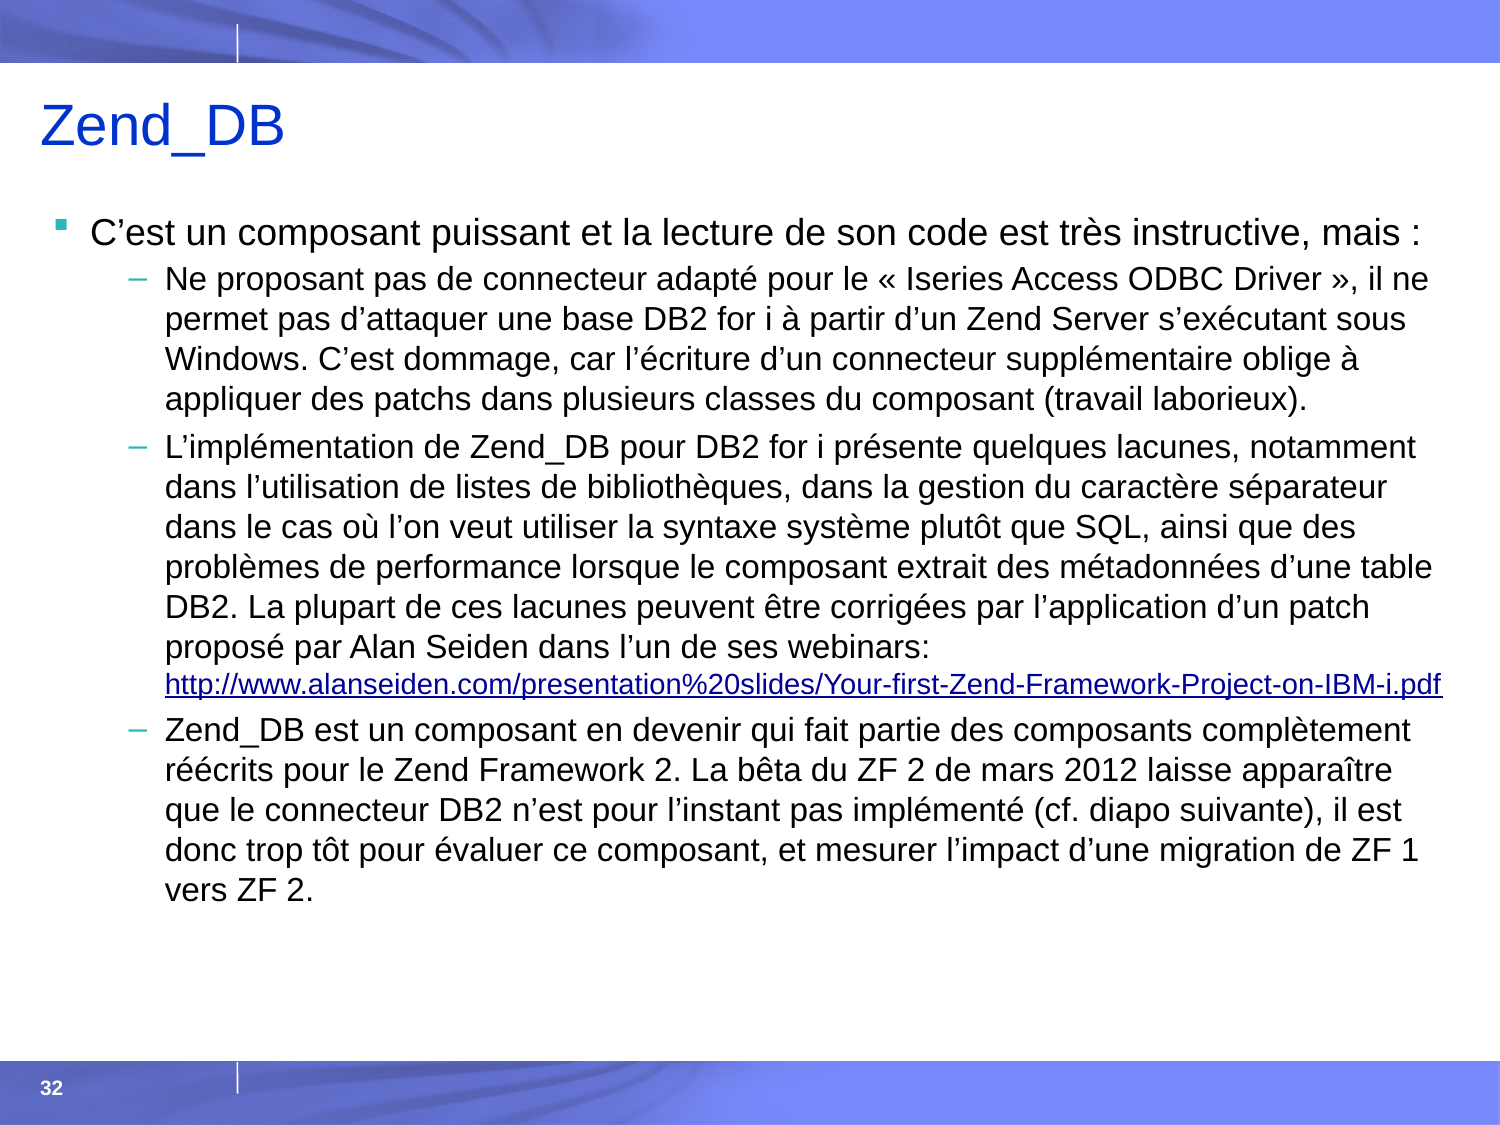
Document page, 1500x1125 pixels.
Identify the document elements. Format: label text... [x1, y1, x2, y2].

list C’est un composant puissant et la lecture de son code est très instructive, mais : Ne proposant pas de connecteur adapté pour le « Iseries Access ODBC Driver », il ne permet pas d’attaquer une base DB2 for i à partir d’un Zend Server s’exécutant sous Windows. C’est dommage, car l’écriture d’un connecteur supplémentaire oblige à appliquer des patchs dans plusieurs classes du composant (travail laborieux). L’implémentation de Zend_DB pour DB2 for i présente quelques lacunes, notamment dans l’utilisation de listes de bibliothèques, dans la gestion du caractère séparateur dans le cas où l’on veut utiliser la syntaxe système plutôt que SQL, ainsi que des problèmes de performance lorsque le composant extrait des métadonnées d’une table DB2. La plupart de ces lacunes peuvent être corrigées par l’application d’un patch proposé par Alan Seiden dans l’un de ses webinars: http://www.alanseiden.com/presentation%20slides/Your-first-Zend-Framework-Project-on-IBM-i.pdf Zend_DB est un composant en devenir qui fait partie des composants complètement réécrits pour le Zend Framework 2. La bêta du ZF 2 de mars 2012 laisse apparaître que le connecteur DB2 n’est pour l’instant pas implémenté (cf. diapo suivante), il est donc trop tôt pour évaluer ce composant, et mesurer l’impact d’une migration de ZF 1 vers ZF 2. [37, 200, 1463, 1025]
slide_number 32 [25, 1066, 191, 1120]
picture [0, 0, 1500, 63]
title Zend_DB [25, 87, 1450, 170]
picture [0, 1061, 1500, 1125]
